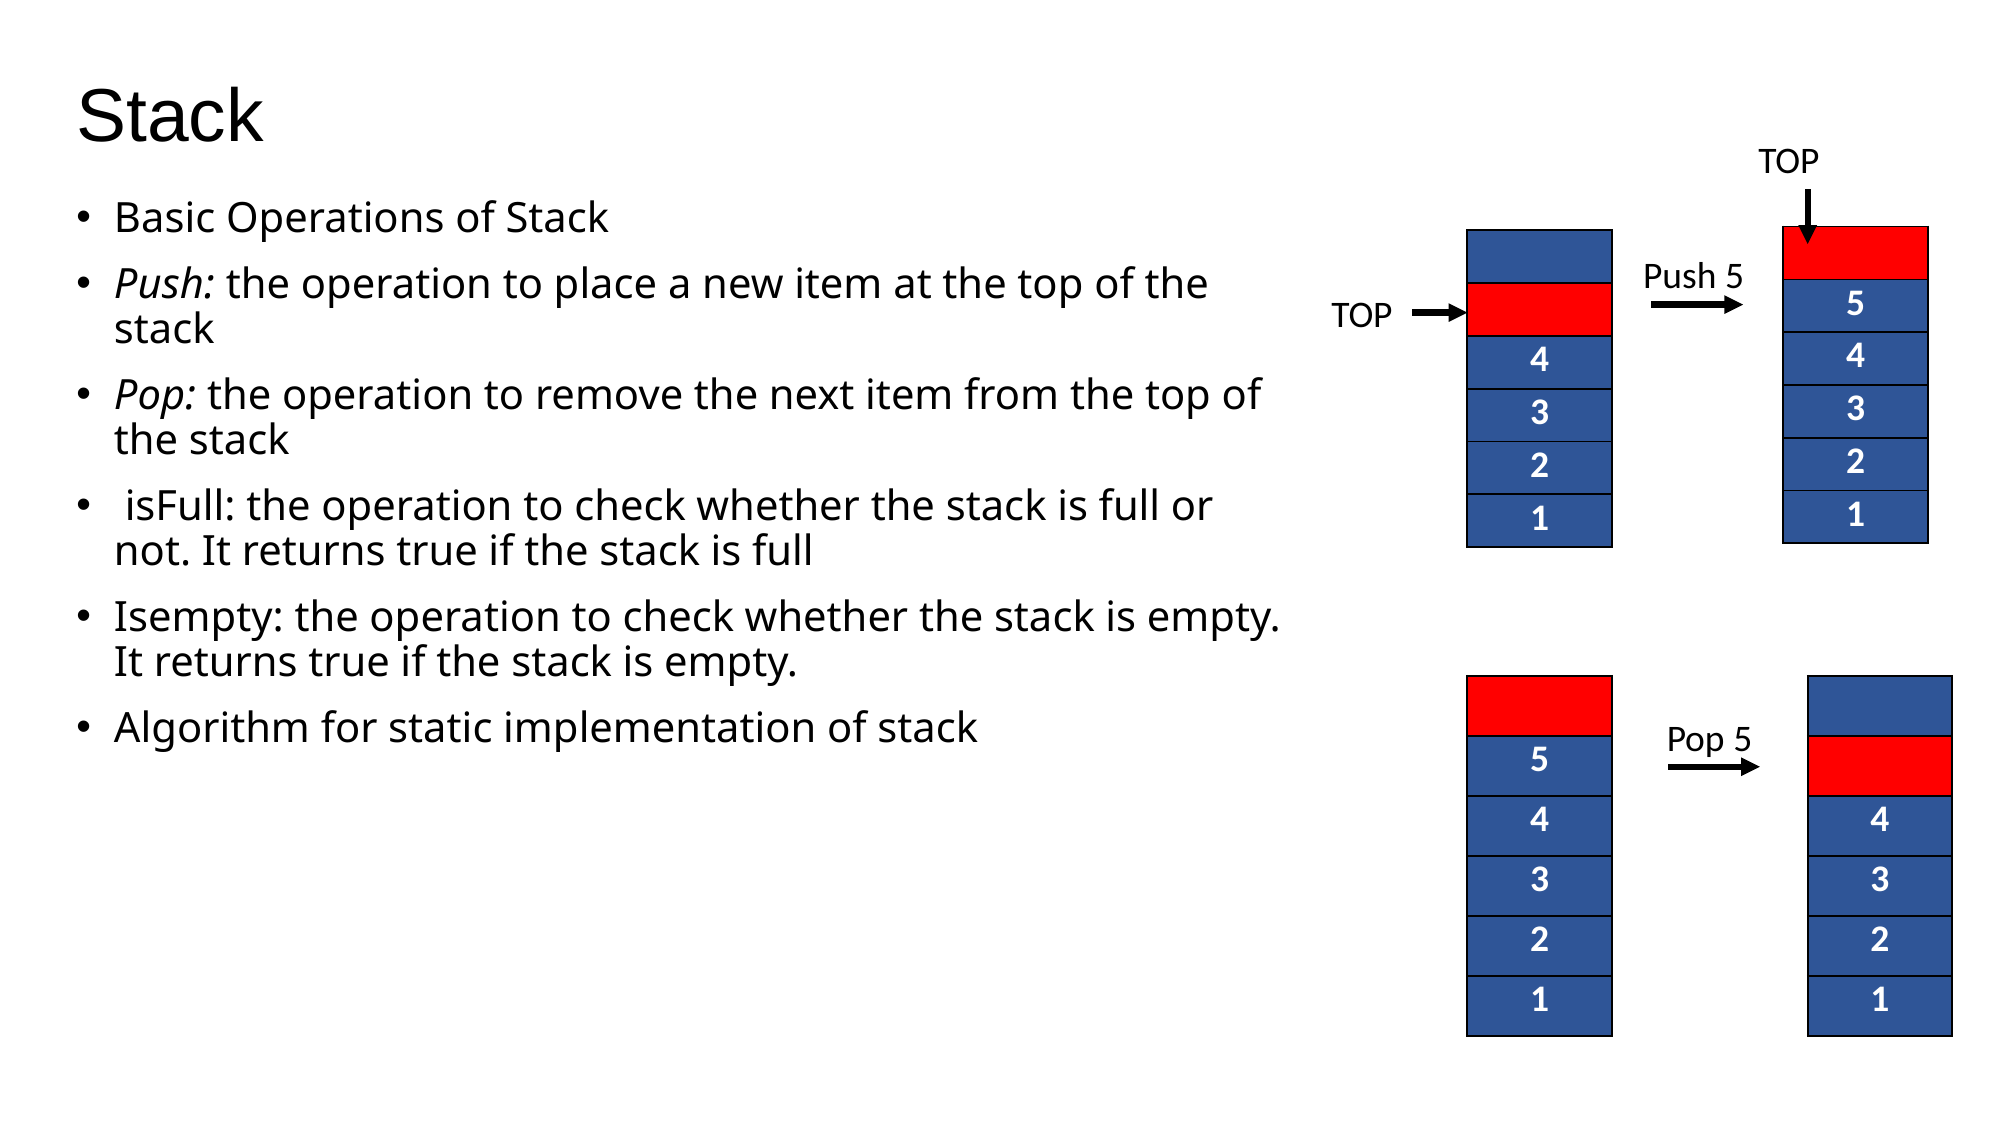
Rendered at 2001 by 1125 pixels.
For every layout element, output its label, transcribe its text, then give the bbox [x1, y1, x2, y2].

table_cell 1 [1468, 495, 1611, 546]
table_cell 3 [1468, 390, 1611, 441]
table_header [1809, 677, 1951, 735]
table_cell 2 [1468, 442, 1611, 493]
table_cell 1 [1784, 491, 1927, 542]
title Stack [61, 33, 1856, 201]
table_cell 4 [1468, 337, 1611, 388]
table_cell 4 [1468, 797, 1611, 855]
list Basic Operations of Stack Push: the operation to place a new item at the top of the stack Pop: the operation to remove the next item from the top of the stack isFull: the operation to check whether the stack is full or not. It returns true if the stack is full Isempty: the operation to check whether the stack is empty. It returns true if the stack is empty. Algorithm for static implementation of stack [61, 189, 1312, 1125]
table_cell 3 [1468, 857, 1611, 915]
table_cell [1809, 737, 1951, 795]
table_cell [1468, 284, 1611, 335]
table_cell 5 [1468, 737, 1611, 795]
text_box Pop 5 [1652, 706, 1768, 766]
table_cell 1 [1468, 977, 1611, 1035]
table_cell 2 [1784, 439, 1927, 490]
table_cell 1 [1809, 977, 1951, 1035]
table_header [1468, 231, 1611, 282]
text_box Push 5 [1628, 243, 1759, 304]
table_cell 4 [1809, 797, 1951, 855]
table_header [1784, 227, 1927, 279]
text_box TOP [1743, 128, 1835, 189]
text_box TOP [1316, 282, 1408, 342]
table_cell 2 [1809, 917, 1951, 975]
table_cell 2 [1468, 917, 1611, 975]
table_header [1468, 677, 1611, 735]
table_cell 5 [1784, 280, 1927, 331]
table_cell 4 [1784, 333, 1927, 384]
table_cell 3 [1809, 857, 1951, 915]
table_cell 3 [1784, 386, 1927, 437]
